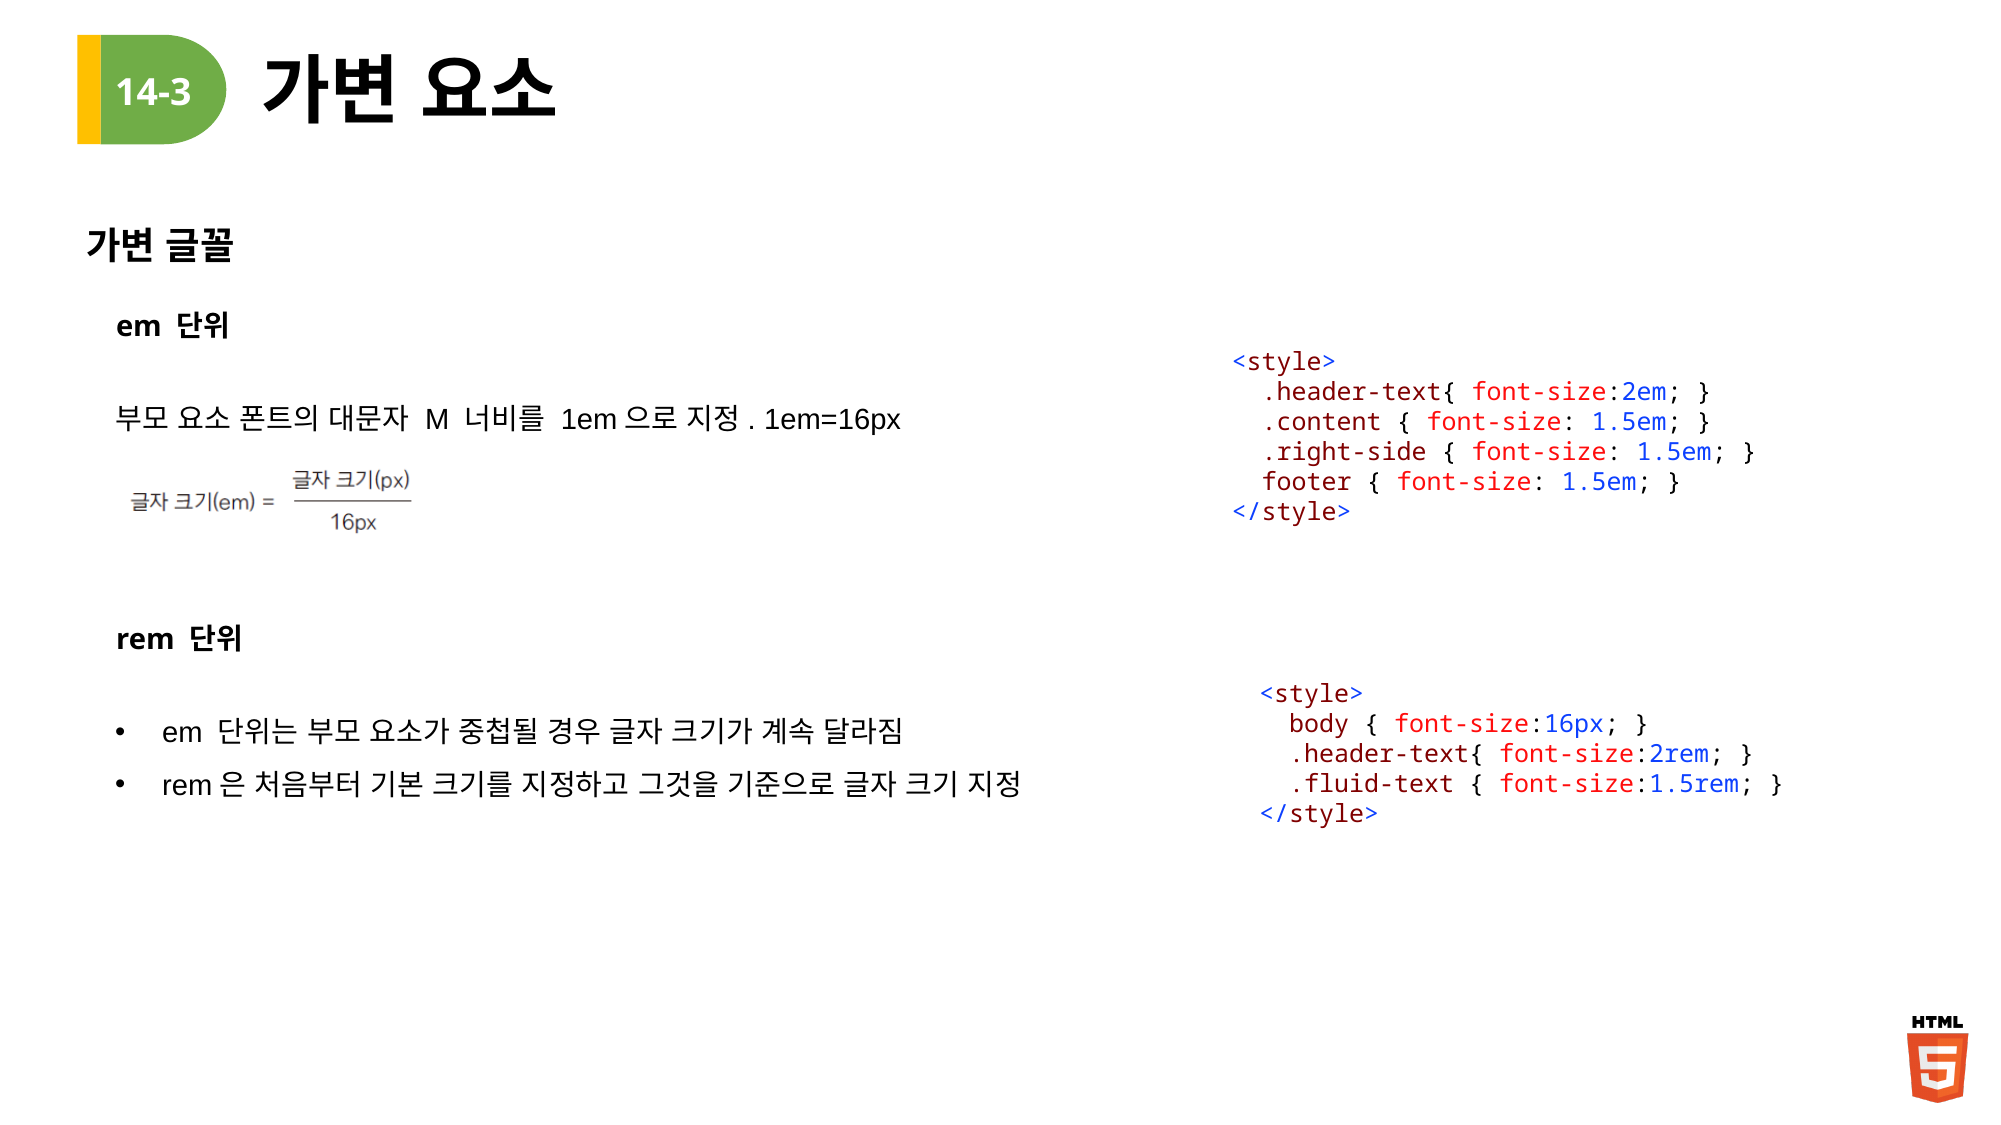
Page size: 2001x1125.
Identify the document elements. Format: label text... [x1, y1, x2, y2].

picture [1894, 1016, 1981, 1103]
picture [121, 450, 428, 554]
text_box <style> .header-text{ font-size:2em; } .content { font-size: 1.5em; } .right-side { font-size: 1.5em; } footer { font-size: 1.5em; } </style> [1216, 338, 1795, 533]
text_box 부모 요소 폰트의 대문자 M 너비를 1em으로 지정. 1em=16px [100, 375, 994, 443]
text_box em 단위 [101, 299, 326, 350]
text_box em 단위는 부모 요소가 중첩될 경우 글자 크기가 계속 달라짐 rem은 처음부터 기본 크기를 지정하고 그것을 기준으로 글자 크기 지정 [100, 688, 1169, 809]
text_box 14-3 [100, 60, 212, 121]
text_box 가변 글꼴 [71, 214, 614, 275]
text_box rem 단위 [101, 613, 326, 663]
text_box <style> body { font-size:16px; } .header-text{ font-size:2rem; } .fluid-text { font-size:1.5rem; } </style> [1244, 669, 1861, 835]
title 가변 요소 [246, 38, 1739, 149]
